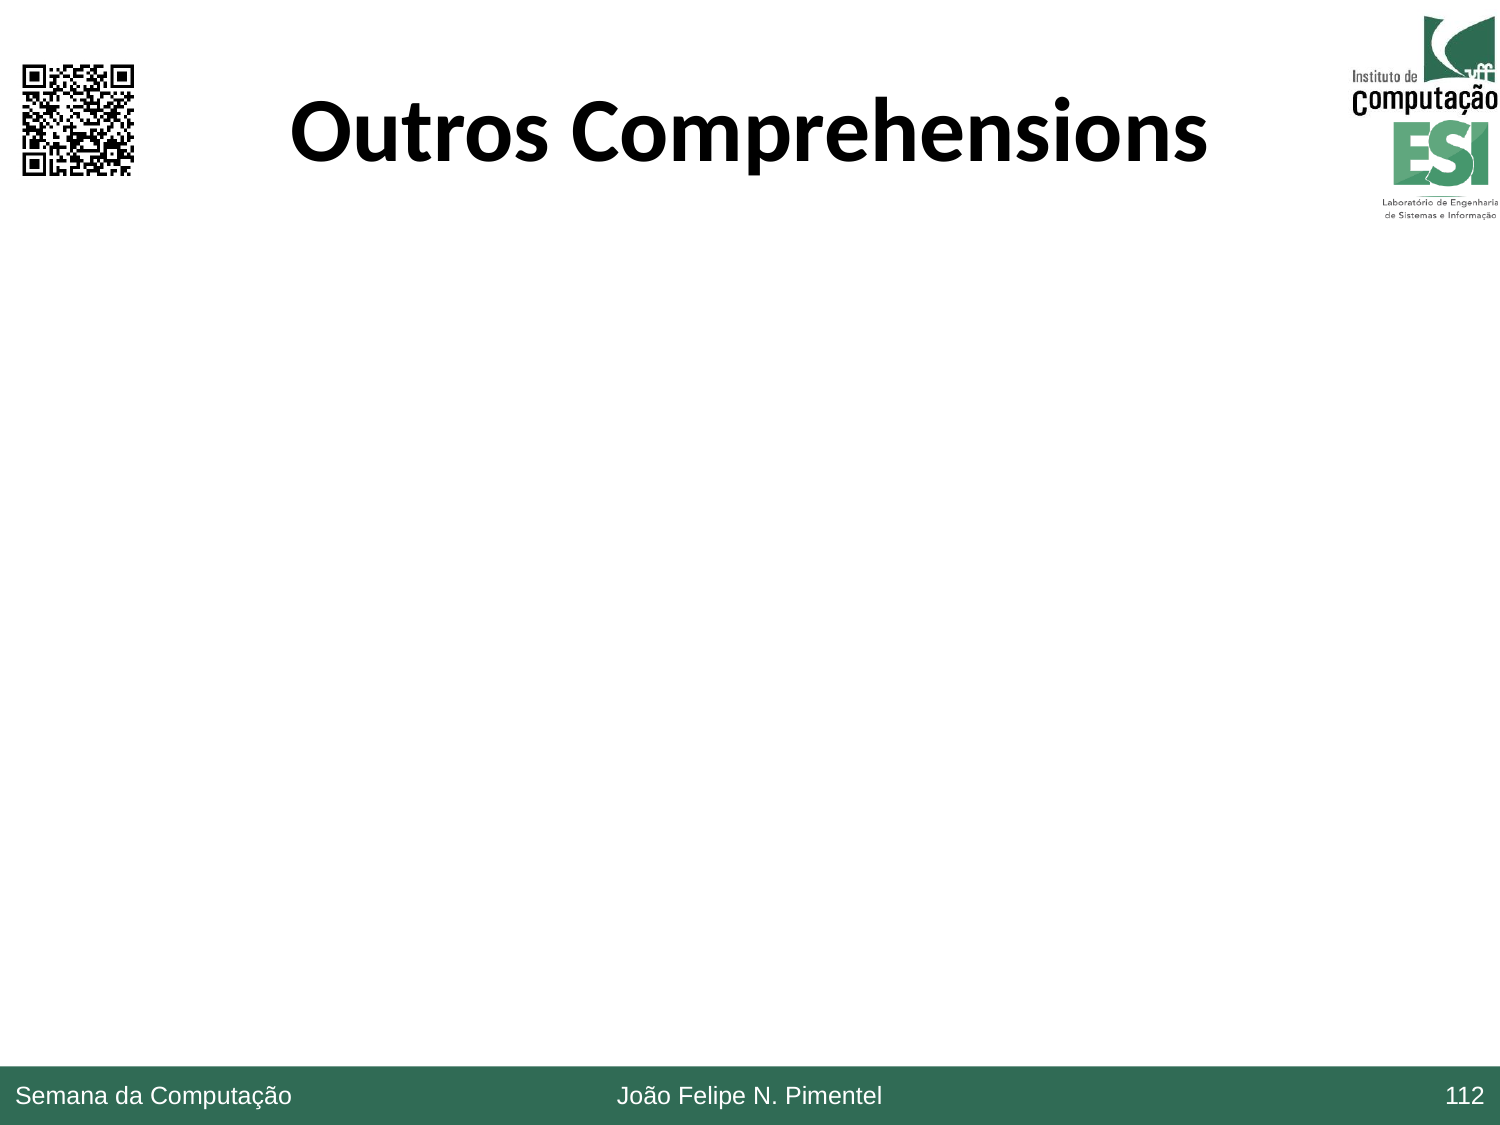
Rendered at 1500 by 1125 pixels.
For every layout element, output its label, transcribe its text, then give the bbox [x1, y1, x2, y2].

footer João Felipe N. Pimentel [512, 1065, 988, 1125]
slide_number Semana da Computação [0, 1065, 350, 1125]
picture [1383, 120, 1498, 220]
title Outros Comprehensions [150, 30, 1350, 219]
picture [17, 59, 139, 180]
slide_number 112 [1149, 1065, 1500, 1125]
